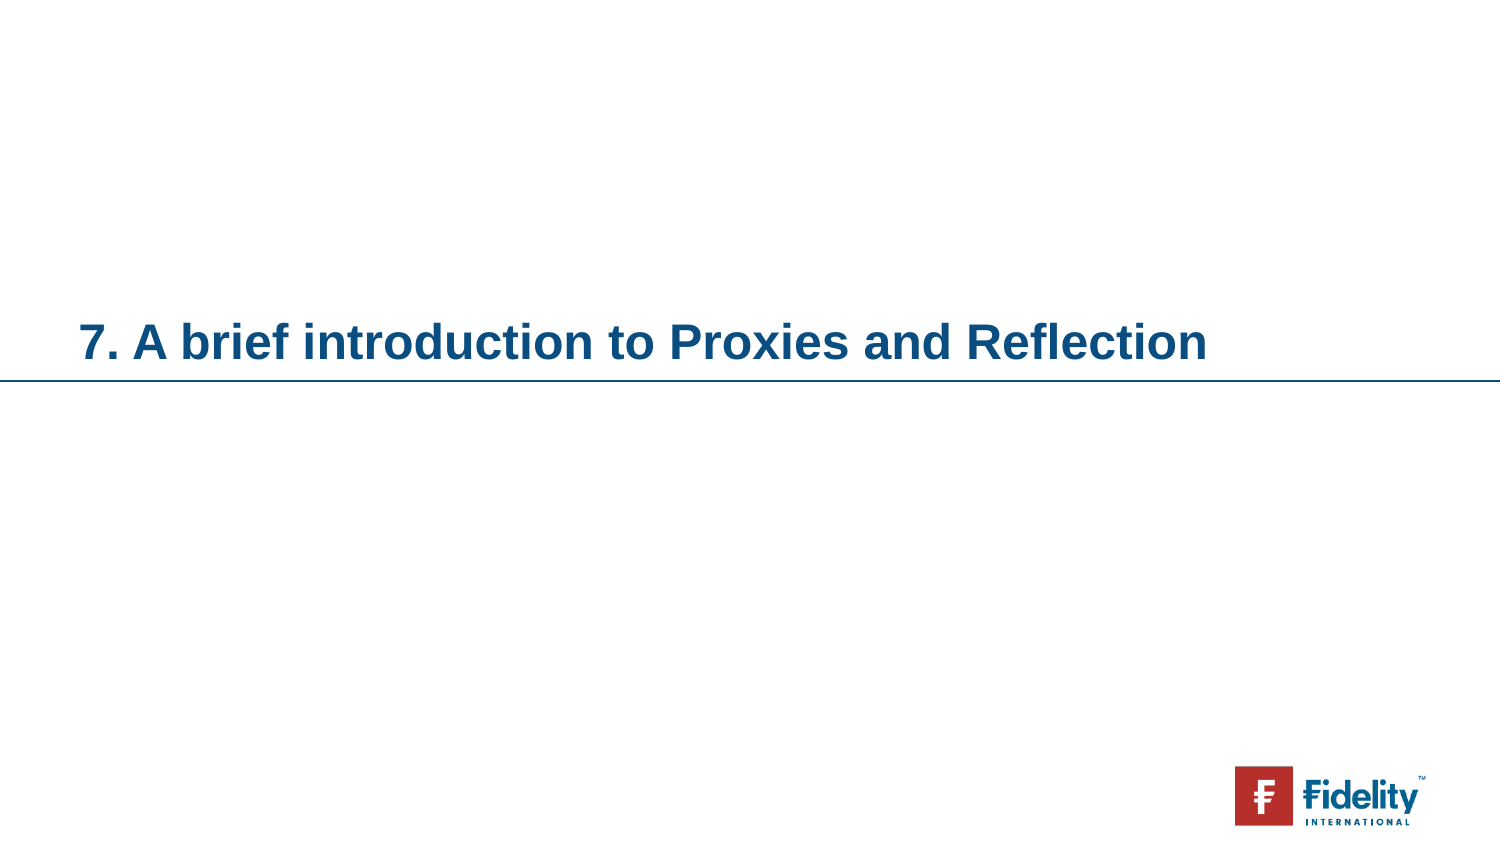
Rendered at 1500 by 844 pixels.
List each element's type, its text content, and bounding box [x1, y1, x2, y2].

title 7. A brief introduction to Proxies and Reflection [78, 323, 1425, 370]
